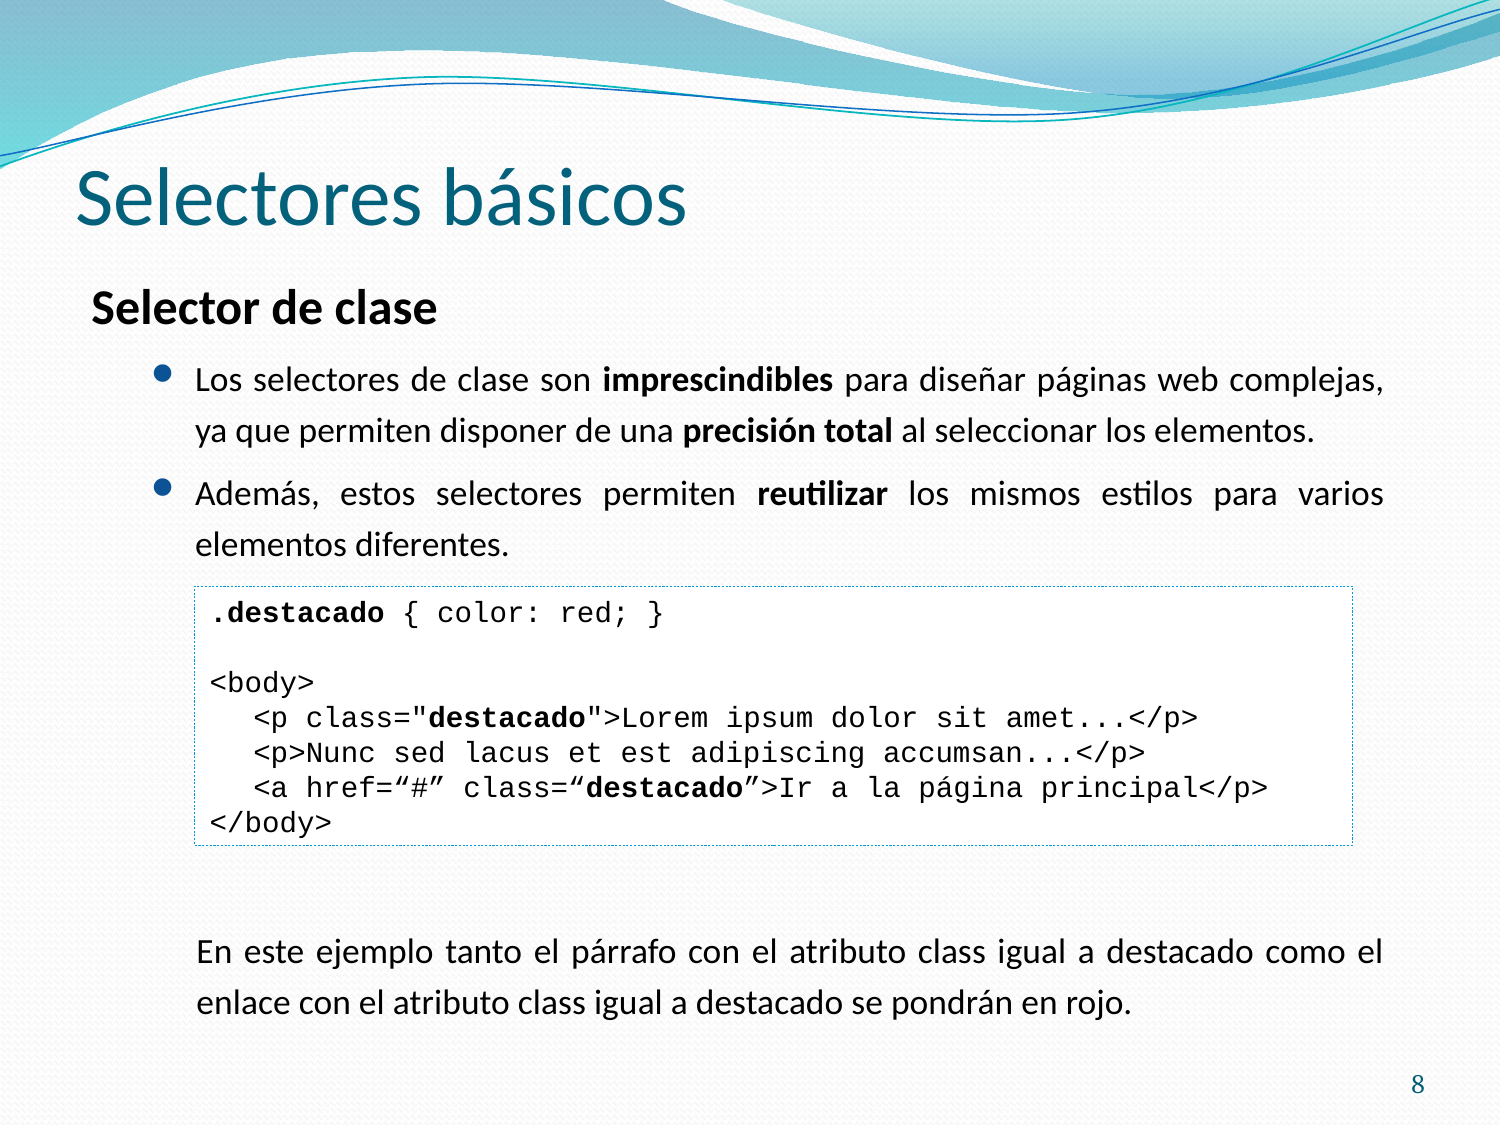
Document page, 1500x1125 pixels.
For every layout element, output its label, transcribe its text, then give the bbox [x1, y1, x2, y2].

slide_number 8 [1299, 1042, 1425, 1103]
list Selector de clase Los selectores de clase son imprescindibles para diseñar páginas web complejas, ya que permiten disponer de una precisión total al seleccionar los elementos. Además, estos selectores permiten reutilizar los mismos estilos para varios elementos diferentes. En este ejemplo tanto el párrafo con el atributo class igual a destacado como el enlace con el atributo class igual a destacado se pondrán en rojo. [76, 255, 1400, 1071]
text_box .destacado { color: red; } <body> <p class="destacado">Lorem ipsum dolor sit amet...</p> <p>Nunc sed lacus et est adipiscing accumsan...</p> <a href=“#” class=“destacado”>Ir a la página principal</p> </body> [193, 584, 1354, 848]
title Selectores básicos [75, 54, 1471, 243]
